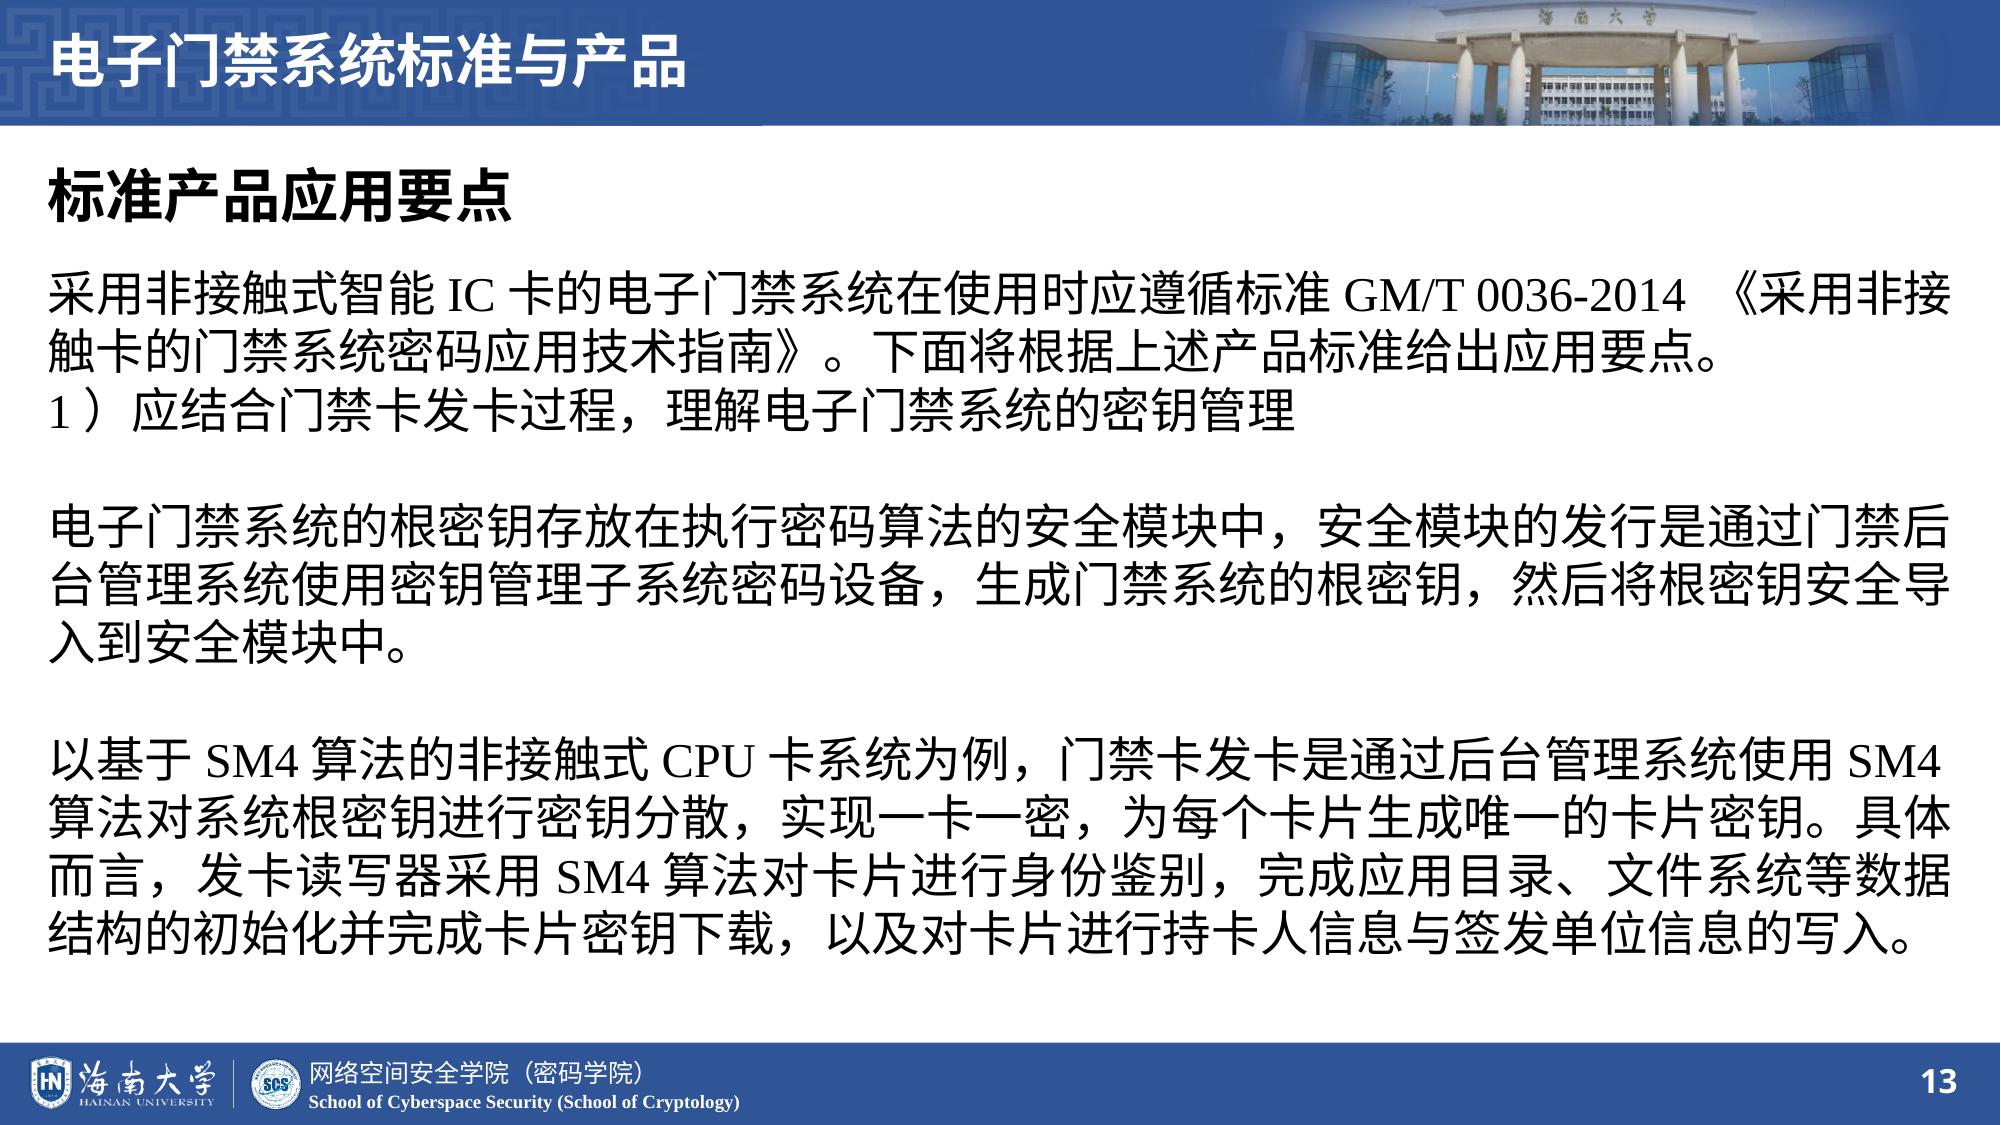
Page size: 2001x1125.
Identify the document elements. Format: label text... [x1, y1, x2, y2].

list 标准产品应用要点 [32, 151, 1968, 245]
picture [27, 1054, 219, 1113]
slide_number 13 [1522, 1053, 1973, 1114]
picture [245, 1053, 306, 1114]
list 电子门禁系统标准与产品 [32, 17, 1297, 109]
list 采用非接触式智能IC卡的电子门禁系统在使用时应遵循标准GM/T 0036-2014 《采用非接触卡的门禁系统密码应用技术指南》。下面将根据上述产品标准给出应用要点。 1）应结合门禁卡发卡过程，理解电子门禁系统的密钥管理 电子门禁系统的根密钥存放在执行密码算法的安全模块中，安全模块的发行是通过门禁后台管理系统使用密钥管理子系统密码设备，生成门禁系统的根密钥，然后将根密钥安全导入到安全模块中。 以基于SM4算法的非接触式CPU卡系统为例，门禁卡发卡是通过后台管理系统使用SM4算法对系统根密钥进行密钥分散，实现一卡一密，为每个卡片生成唯一的卡片密钥。具体而言，发卡读写器采用SM4算法对卡片进行身份鉴别，完成应用目录、文件系统等数据结构的初始化并完成卡片密钥下载，以及对卡片进行持卡人信息与签发单位信息的写入。 [32, 255, 1968, 997]
picture [1190, 0, 2000, 126]
